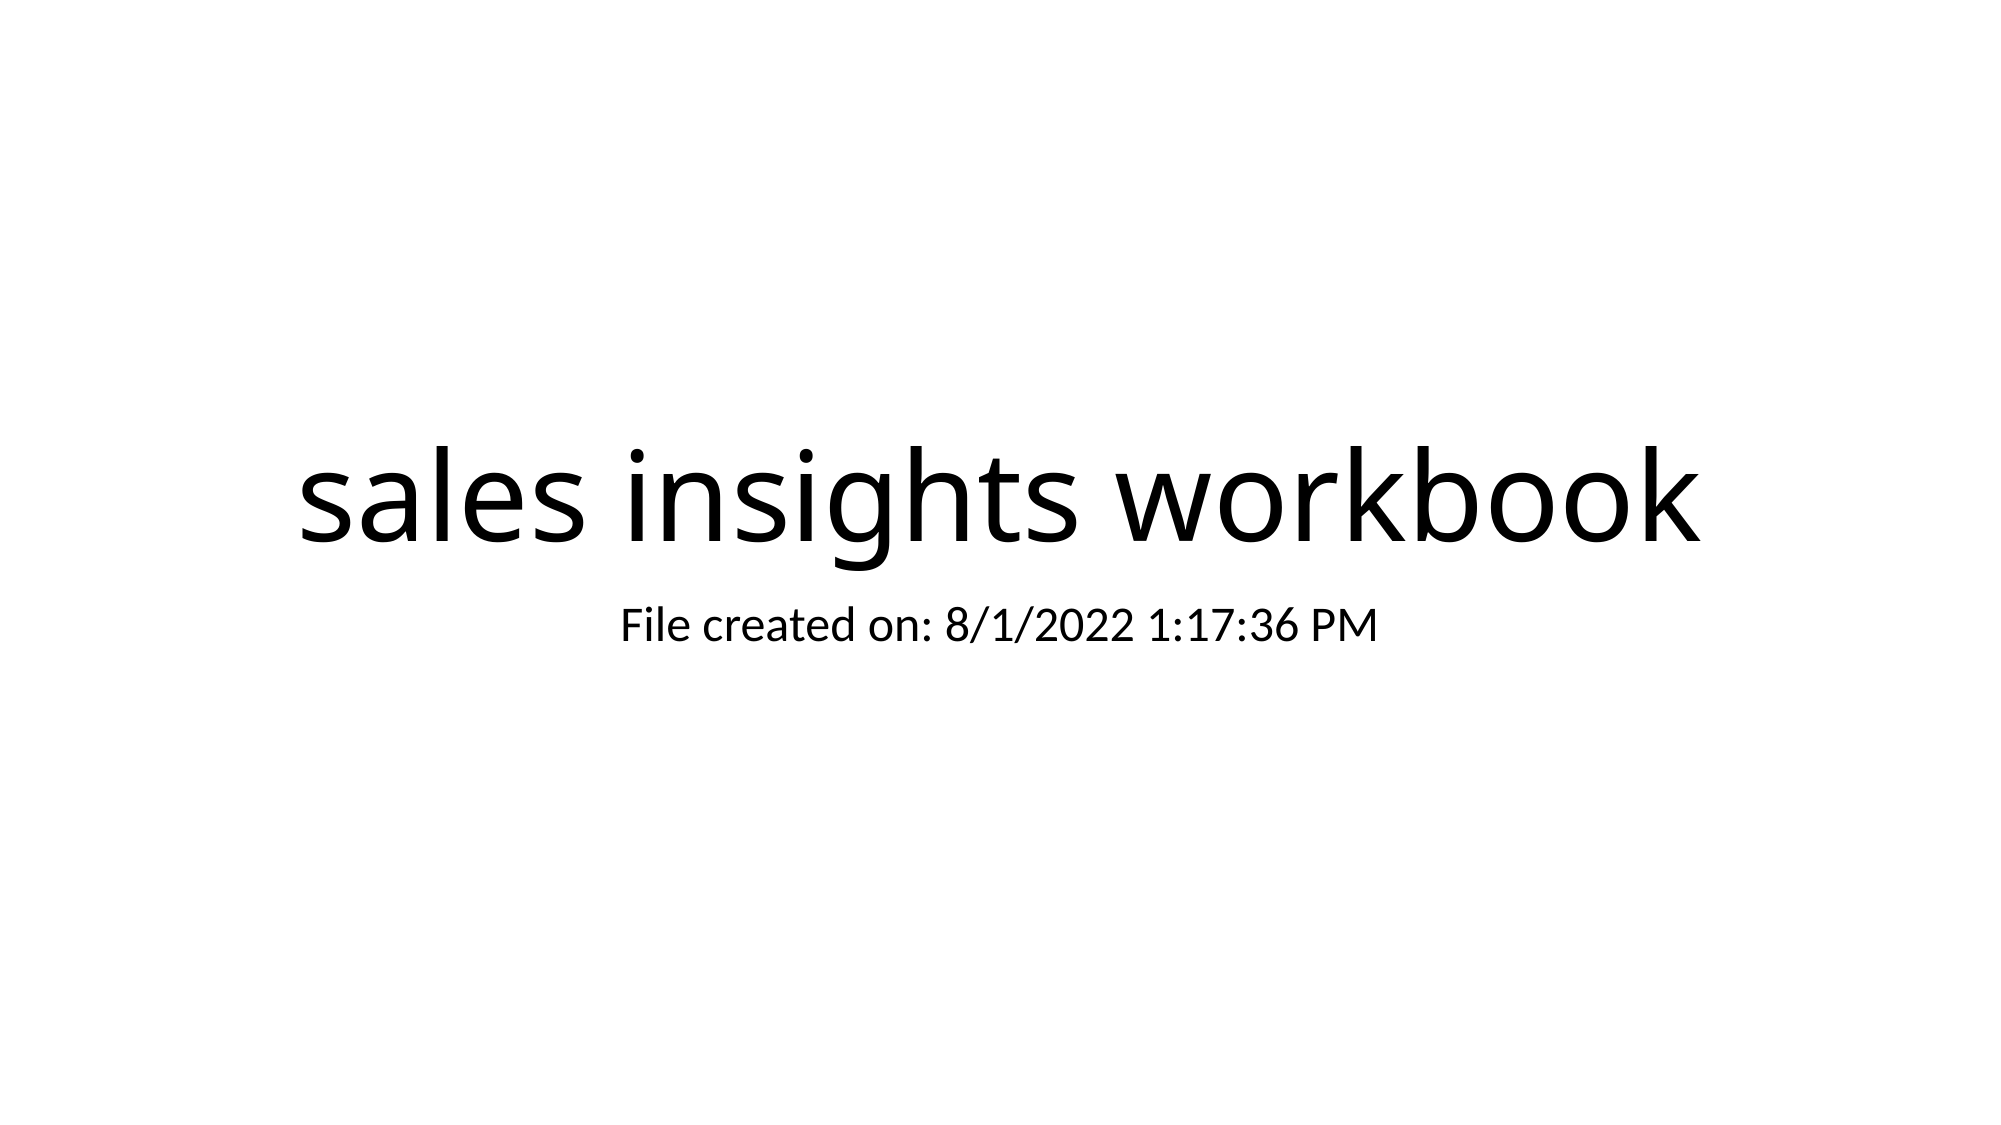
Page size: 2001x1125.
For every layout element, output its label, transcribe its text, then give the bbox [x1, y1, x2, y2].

subtitle File created on: 8/1/2022 1:17:36 PM [249, 590, 1750, 863]
title sales insights workbook [249, 184, 1750, 576]
